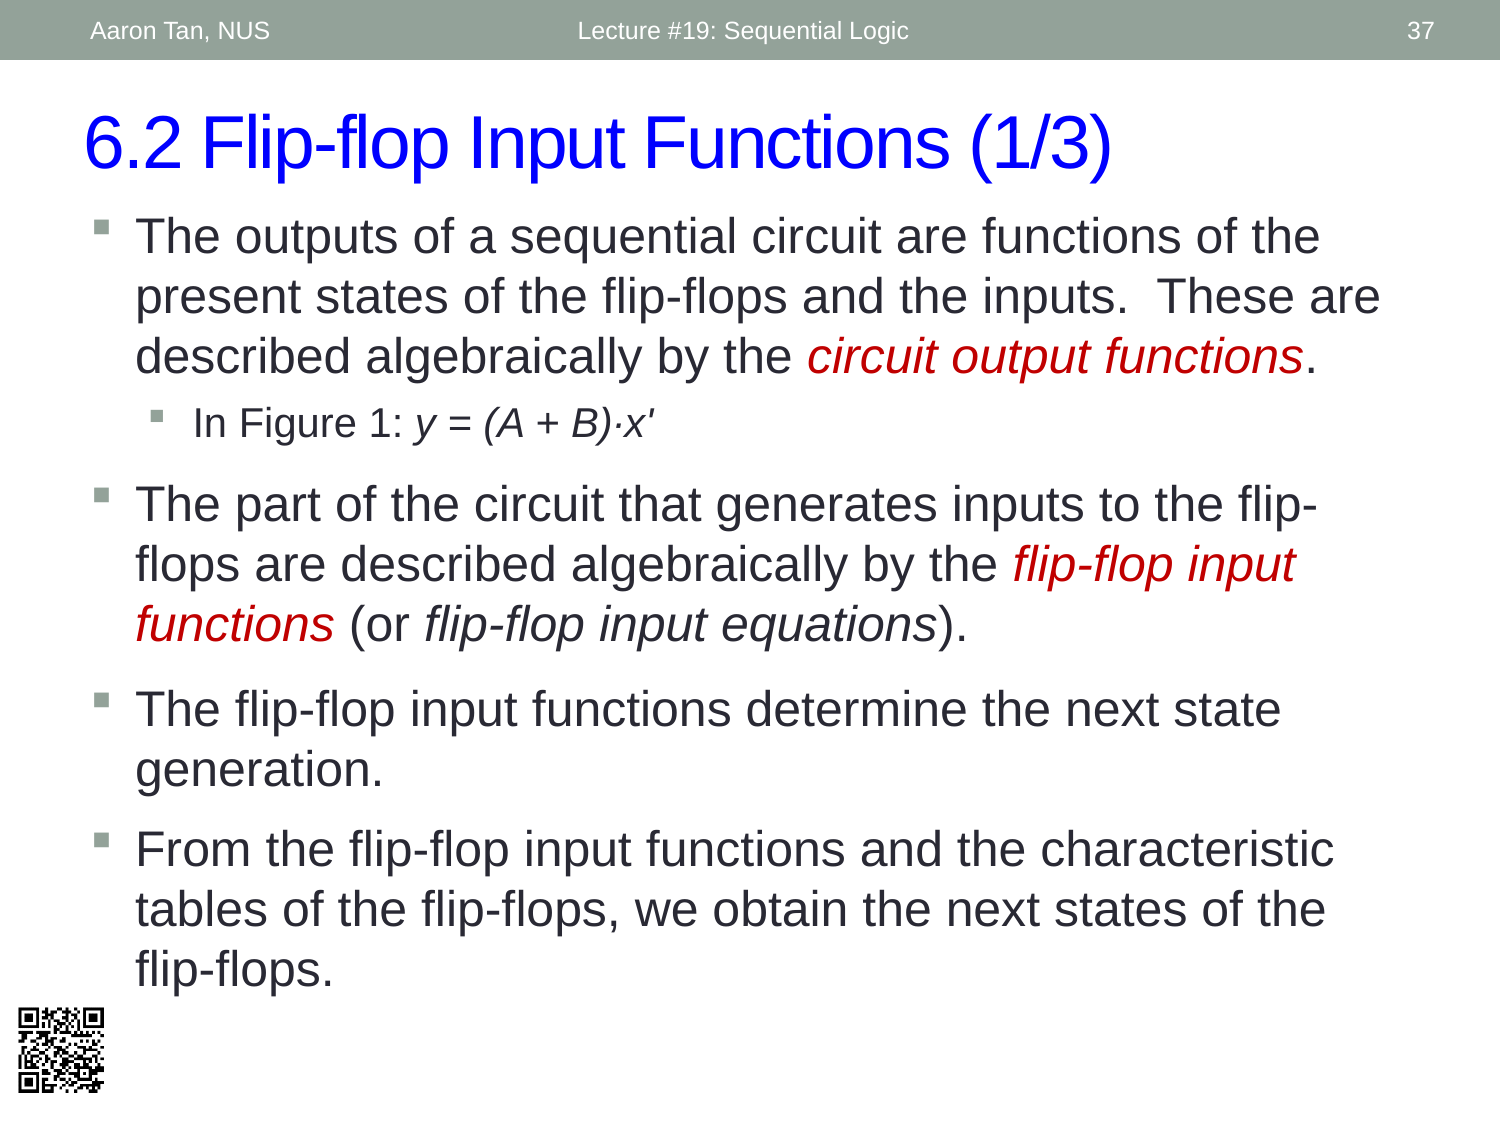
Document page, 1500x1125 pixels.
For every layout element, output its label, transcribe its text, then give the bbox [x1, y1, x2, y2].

footer Lecture #19: Sequential Logic [562, 3, 1238, 57]
text_box The outputs of a sequential circuit are functions of the present states of the flip-flops and the inputs. These are described algebraically by the circuit output functions. In Figure 1: y = (A + B)∙x' The part of the circuit that generates inputs to the flip-flops are described algebraically by the flip-flop input functions (or flip-flop input equations). The flip-flop input functions determine the next state generation. From the flip-flop input functions and the characteristic tables of the flip-flops, we obtain the next states of the flip-flops. [74, 196, 1425, 1047]
picture [12, 1001, 109, 1098]
title 6.2 Flip-flop Input Functions (1/3) [68, 86, 1450, 192]
slide_number 37 [1308, 3, 1450, 57]
slide_number Aaron Tan, NUS [75, 3, 550, 57]
